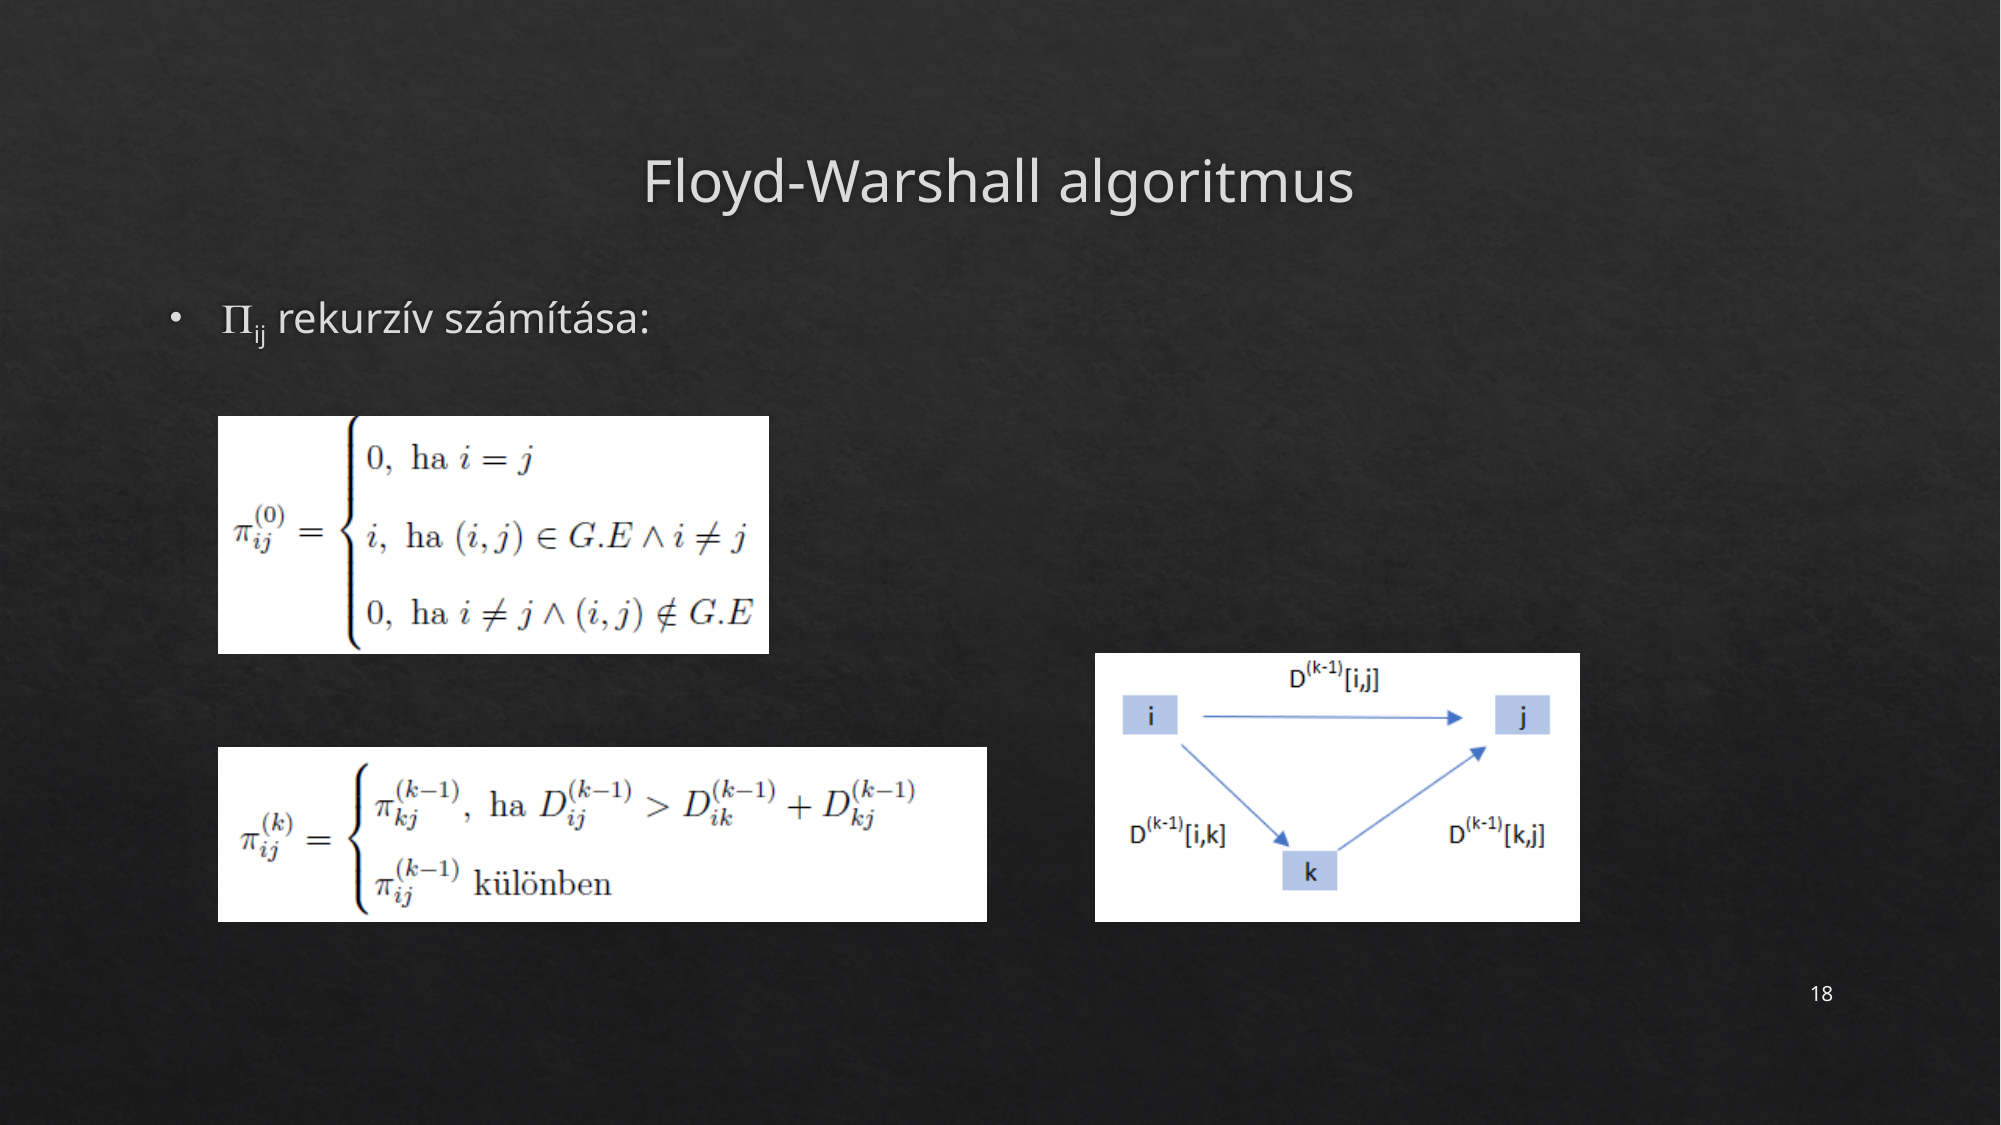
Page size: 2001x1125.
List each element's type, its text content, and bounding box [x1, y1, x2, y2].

picture [217, 747, 988, 922]
slide_number 18 [1724, 965, 1849, 1025]
picture [217, 416, 769, 655]
picture [1095, 653, 1581, 922]
title Floyd-Warshall algoritmus [149, 99, 1849, 260]
list ij rekurzív számítása: [149, 284, 1290, 950]
